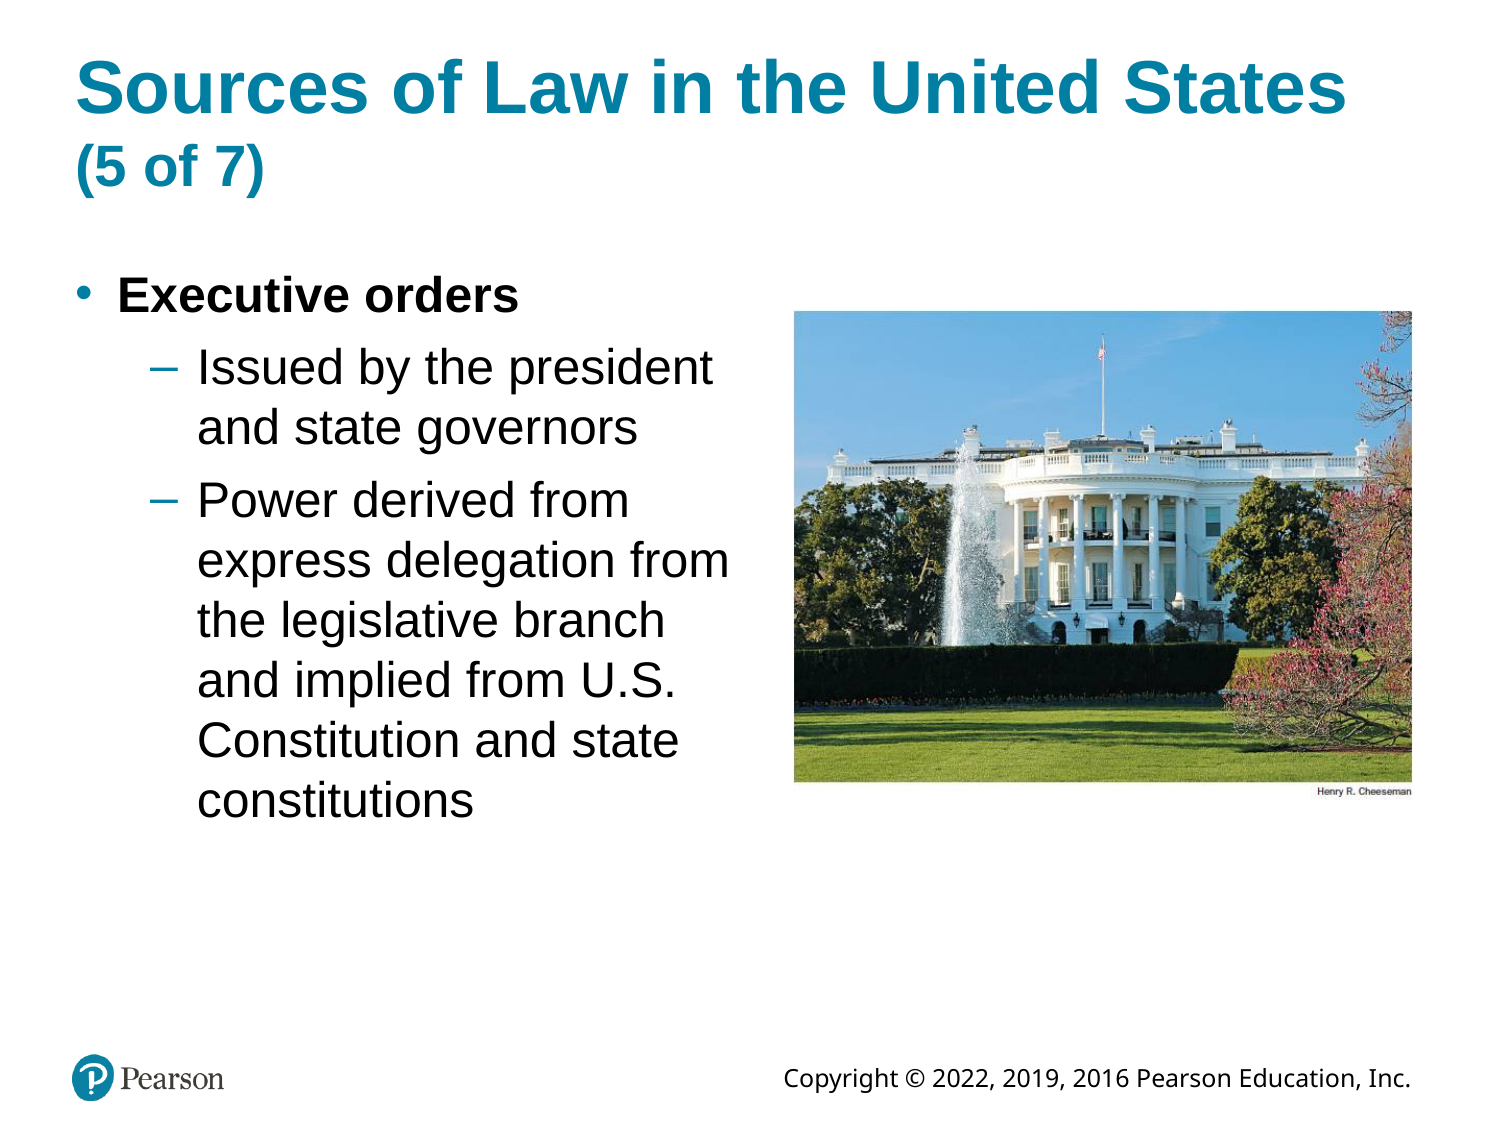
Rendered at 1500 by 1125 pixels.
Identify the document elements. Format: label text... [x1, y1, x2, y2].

picture [72, 1087, 83, 1101]
picture [99, 1054, 224, 1101]
picture [81, 1064, 107, 1089]
title Sources of Law in the United States (5 of 7) [75, 28, 1425, 209]
list Executive orders Issued by the president and state governors Power derived from express delegation from the legislative branch and implied from U.S. Constitution and state constitutions [75, 262, 750, 838]
picture [793, 310, 1413, 801]
picture [72, 1054, 89, 1072]
